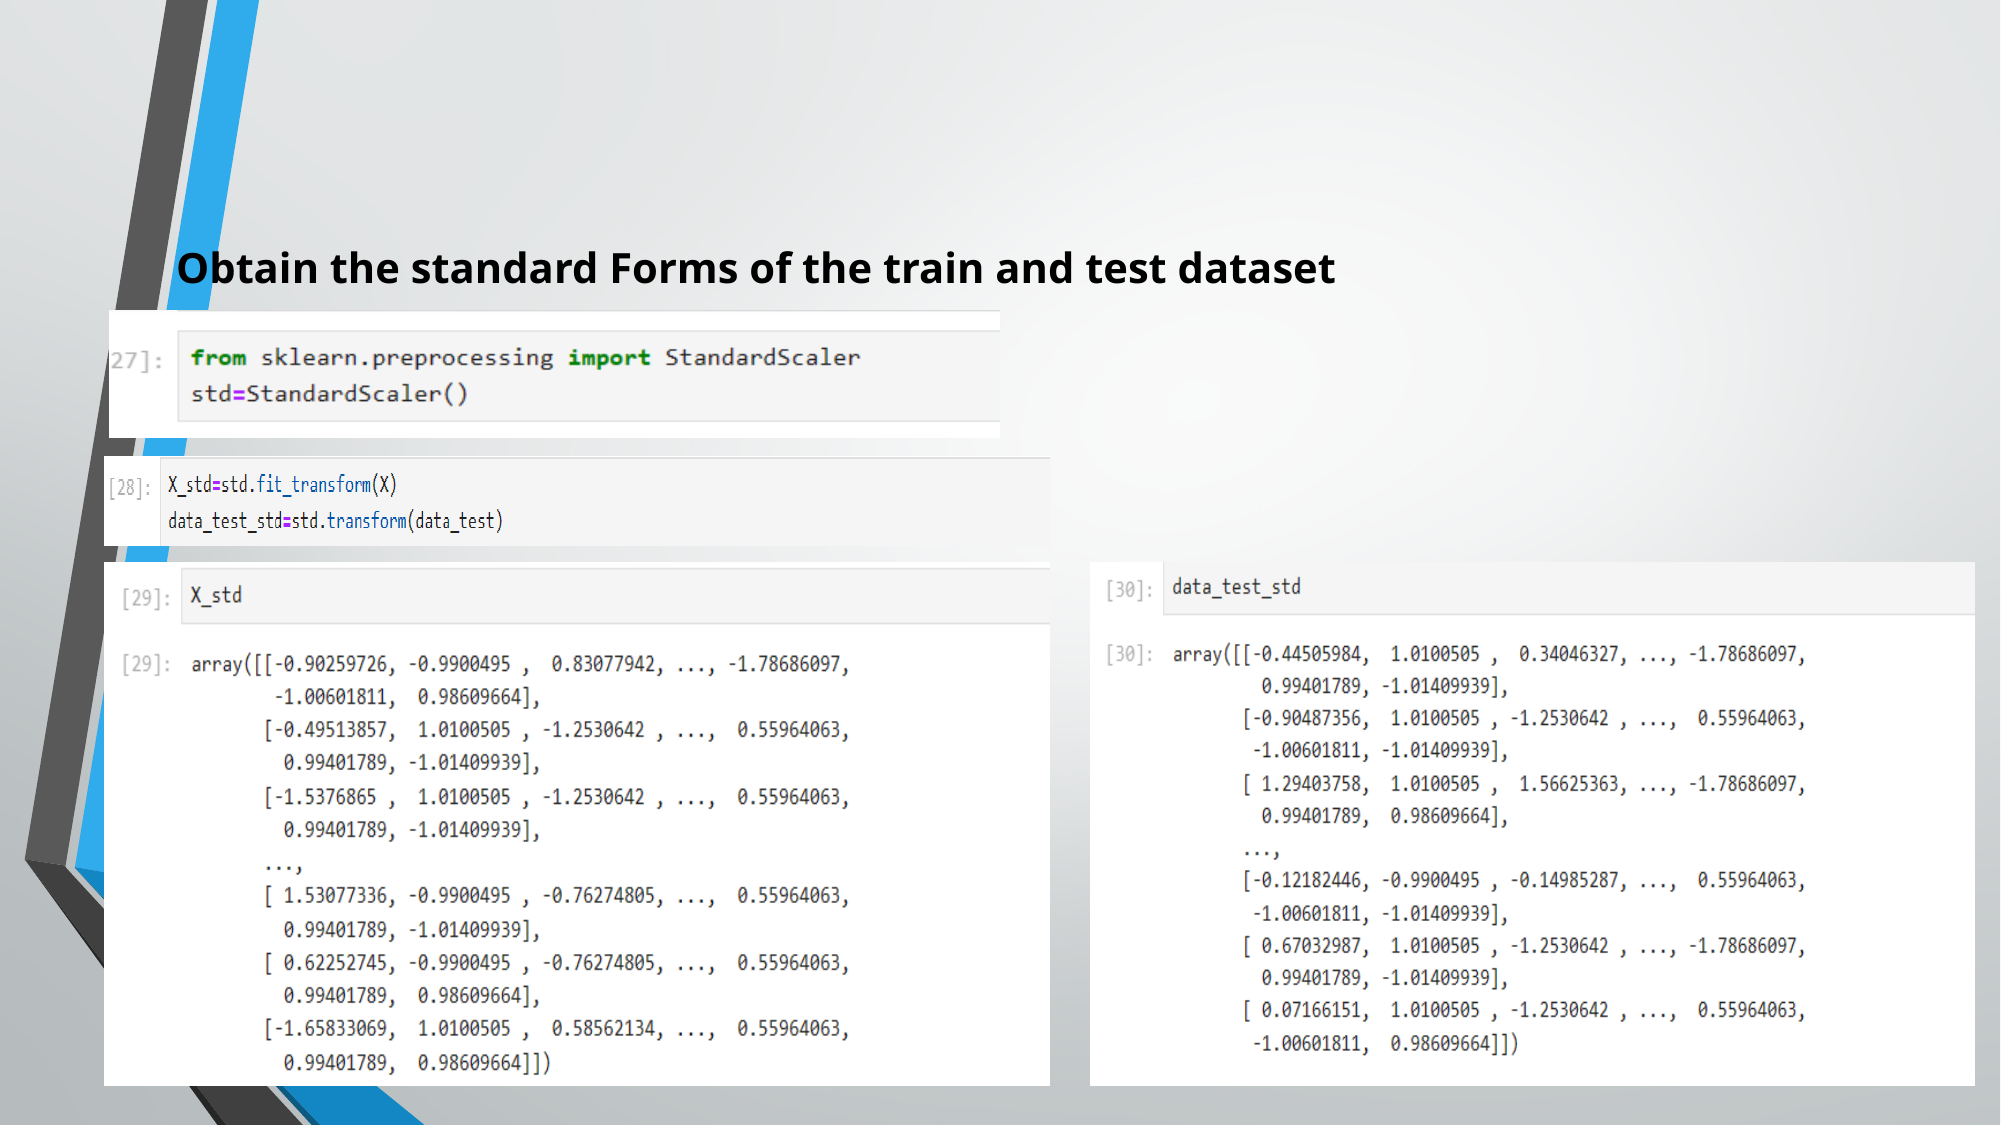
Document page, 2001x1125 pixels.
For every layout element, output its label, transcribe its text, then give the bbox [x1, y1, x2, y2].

text_box Obtain the standard Forms of the train and test dataset [161, 234, 1375, 300]
picture [104, 455, 1051, 546]
picture [1090, 562, 1976, 1087]
picture [104, 562, 1051, 1087]
picture [108, 310, 1001, 438]
